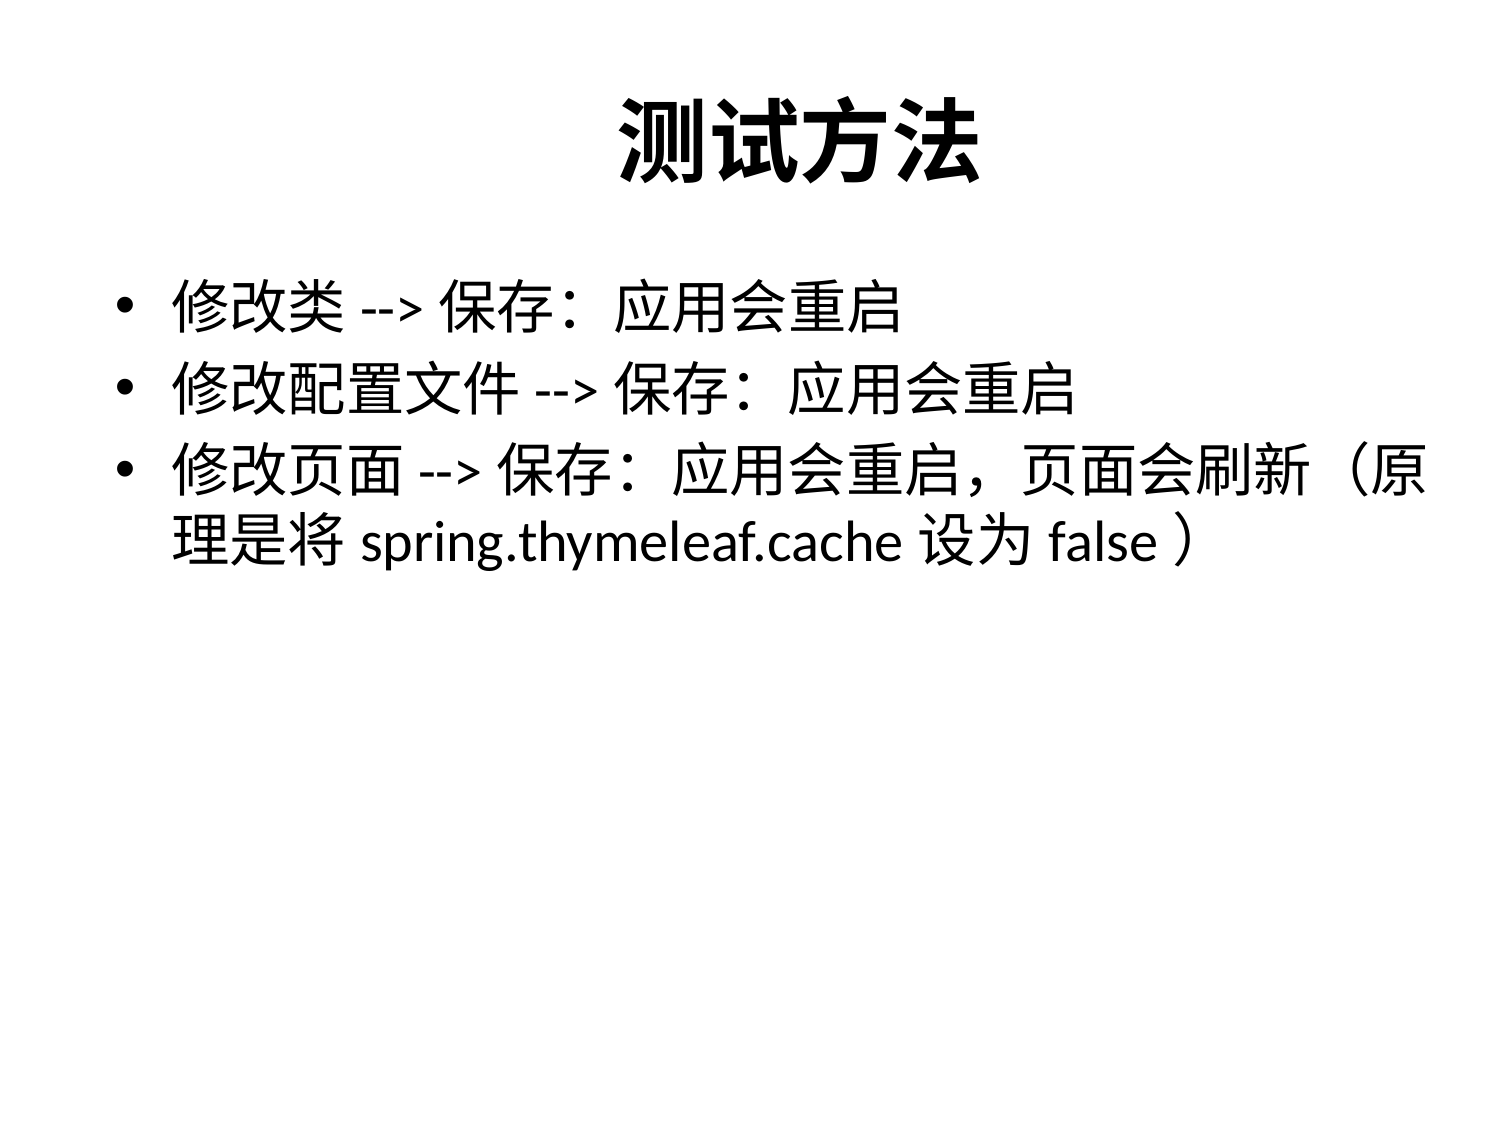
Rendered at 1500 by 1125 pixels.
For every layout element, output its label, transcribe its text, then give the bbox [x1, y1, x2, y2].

title 测试方法 [99, 45, 1500, 233]
list 修改类-->保存：应用会重启 修改配置文件-->保存：应用会重启 修改页面-->保存：应用会重启，页面会刷新（原理是将spring.thymeleaf.cache设为false） [99, 262, 1500, 1005]
